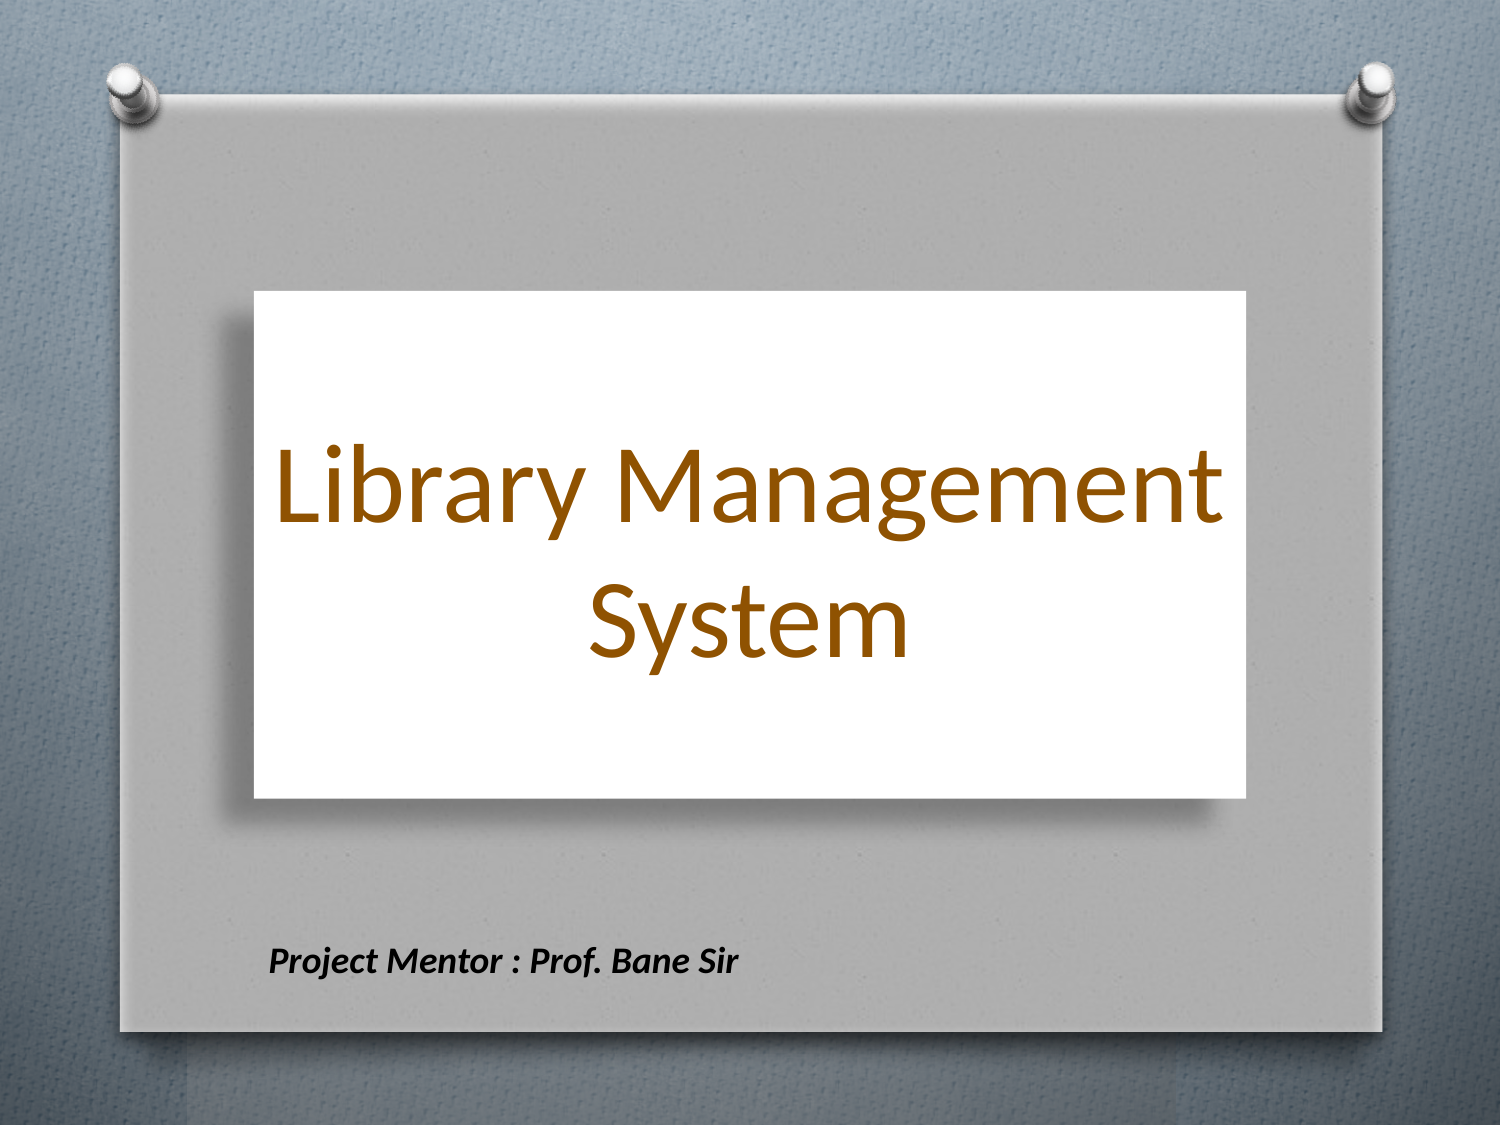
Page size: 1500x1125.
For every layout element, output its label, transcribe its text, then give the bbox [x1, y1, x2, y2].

picture [1317, 35, 1439, 156]
picture [75, 29, 198, 153]
text_box Project Mentor : Prof. Bane Sir [253, 928, 1247, 989]
text_box Library Management System [253, 289, 1247, 800]
